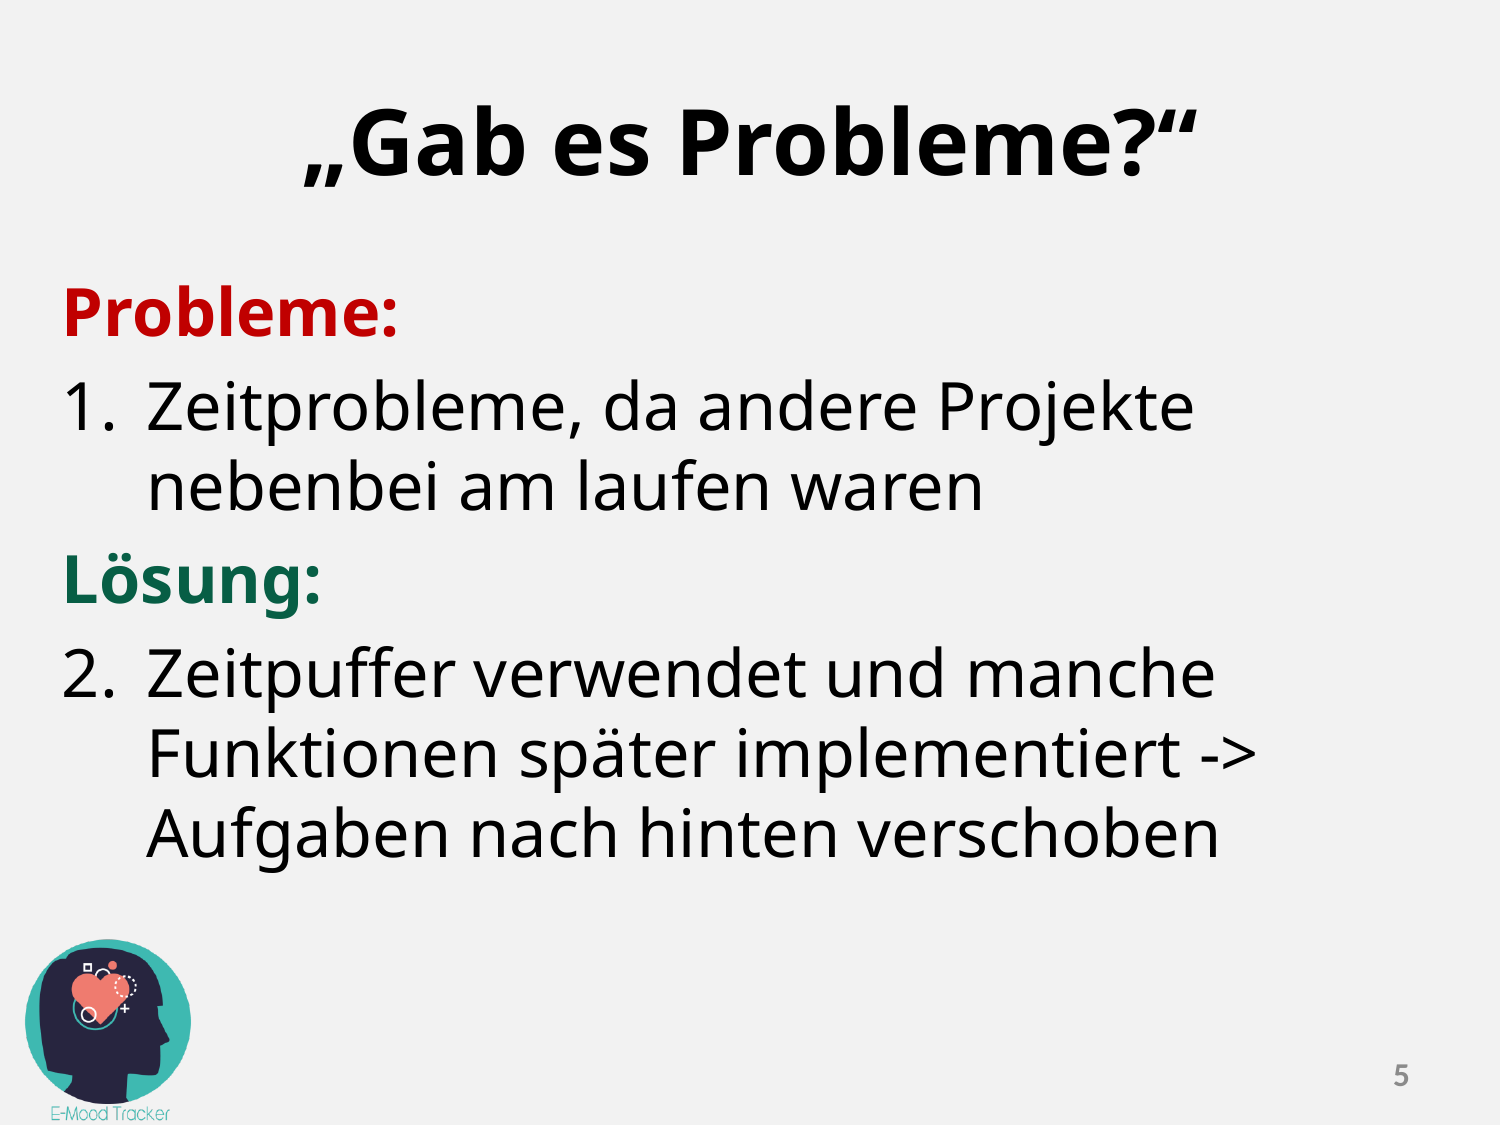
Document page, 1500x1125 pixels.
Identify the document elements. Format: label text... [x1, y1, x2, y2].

picture [11, 937, 200, 1125]
list Probleme: Zeitprobleme, da andere Projekte nebenbei am laufen waren Lösung: Zeitpuffer verwendet und manche Funktionen später implementiert -> Aufgaben nach hinten verschoben [46, 262, 1465, 1005]
slide_number 5 [1074, 1042, 1425, 1103]
title „Gab es Probleme?“ [75, 45, 1425, 233]
